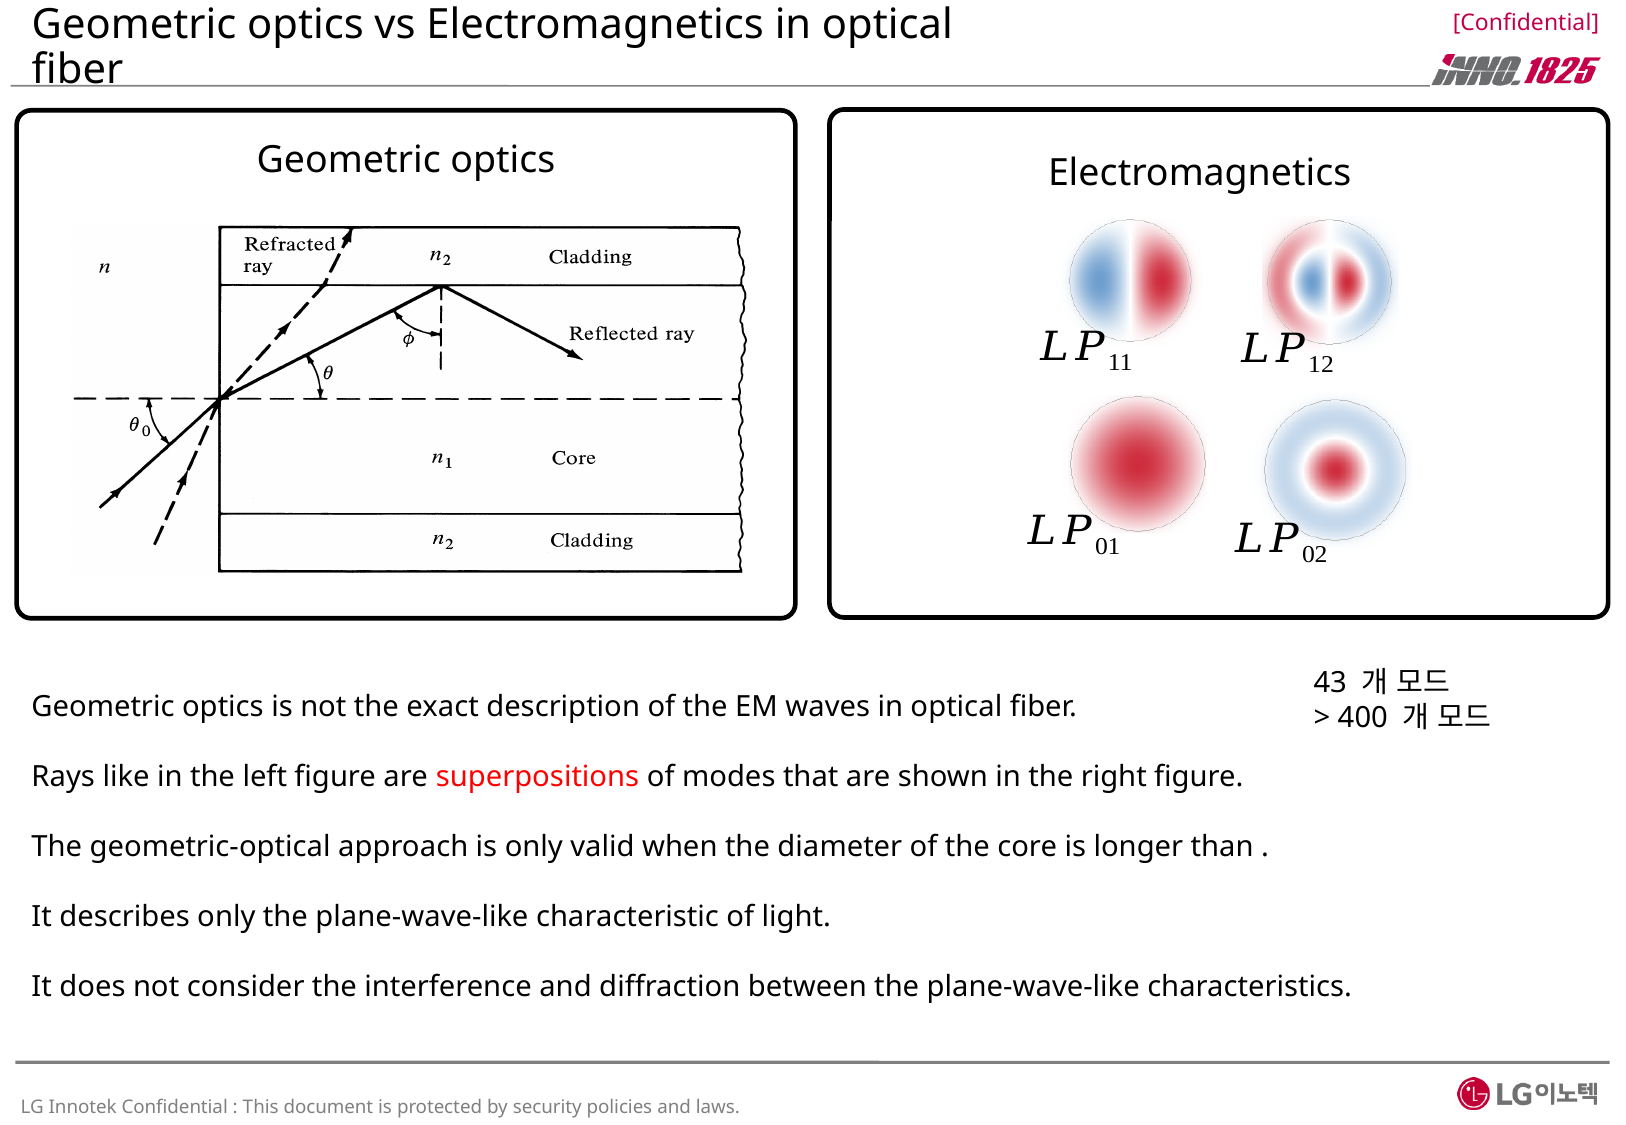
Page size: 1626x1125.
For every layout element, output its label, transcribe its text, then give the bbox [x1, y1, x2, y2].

picture [1051, 218, 1203, 346]
picture [1068, 394, 1207, 533]
picture [1249, 394, 1412, 549]
text_box [15, 109, 797, 620]
text_box [828, 108, 1610, 619]
picture [1457, 1077, 1597, 1110]
title Geometric optics vs Electromagnetics in optical fiber [16, 13, 1069, 83]
picture [1430, 53, 1603, 88]
picture [1261, 216, 1399, 353]
picture [67, 223, 749, 576]
